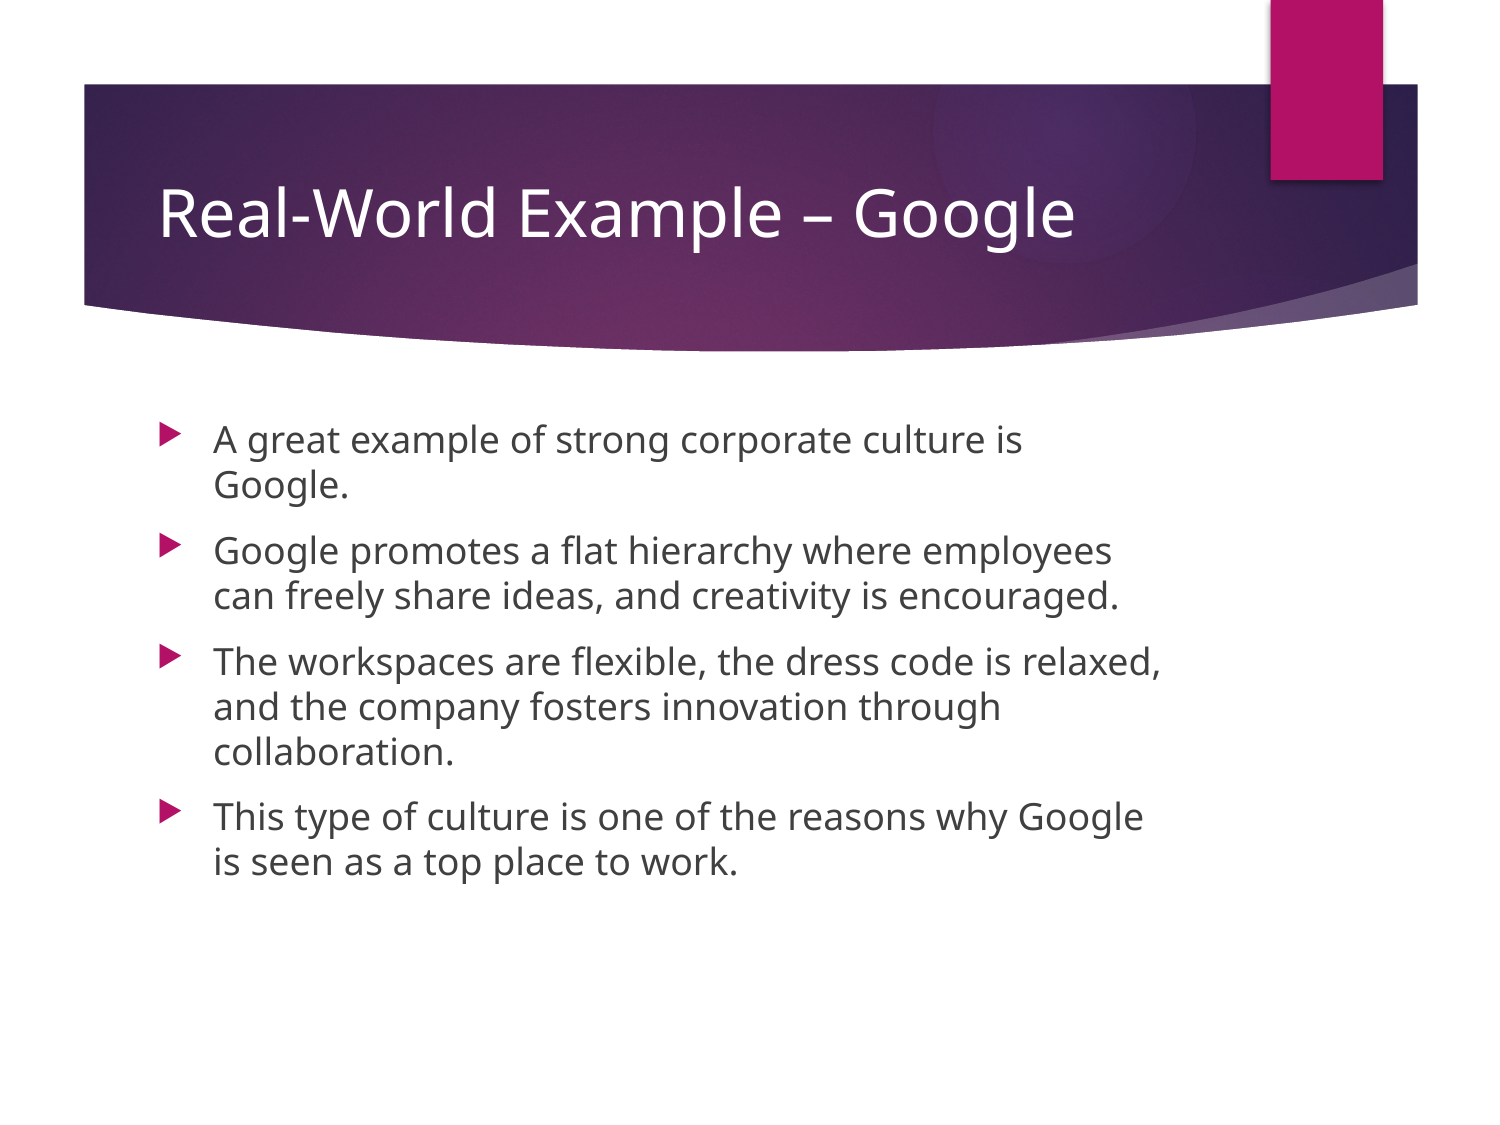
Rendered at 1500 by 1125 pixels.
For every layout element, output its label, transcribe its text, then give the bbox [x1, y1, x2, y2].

title Real-World Example – Google [142, 152, 1183, 269]
list A great example of strong corporate culture is Google. Google promotes a flat hierarchy where employees can freely share ideas, and creativity is encouraged. The workspaces are flexible, the dress code is relaxed, and the company fosters innovation through collaboration. This type of culture is one of the reasons why Google is seen as a top place to work. [141, 408, 1183, 988]
